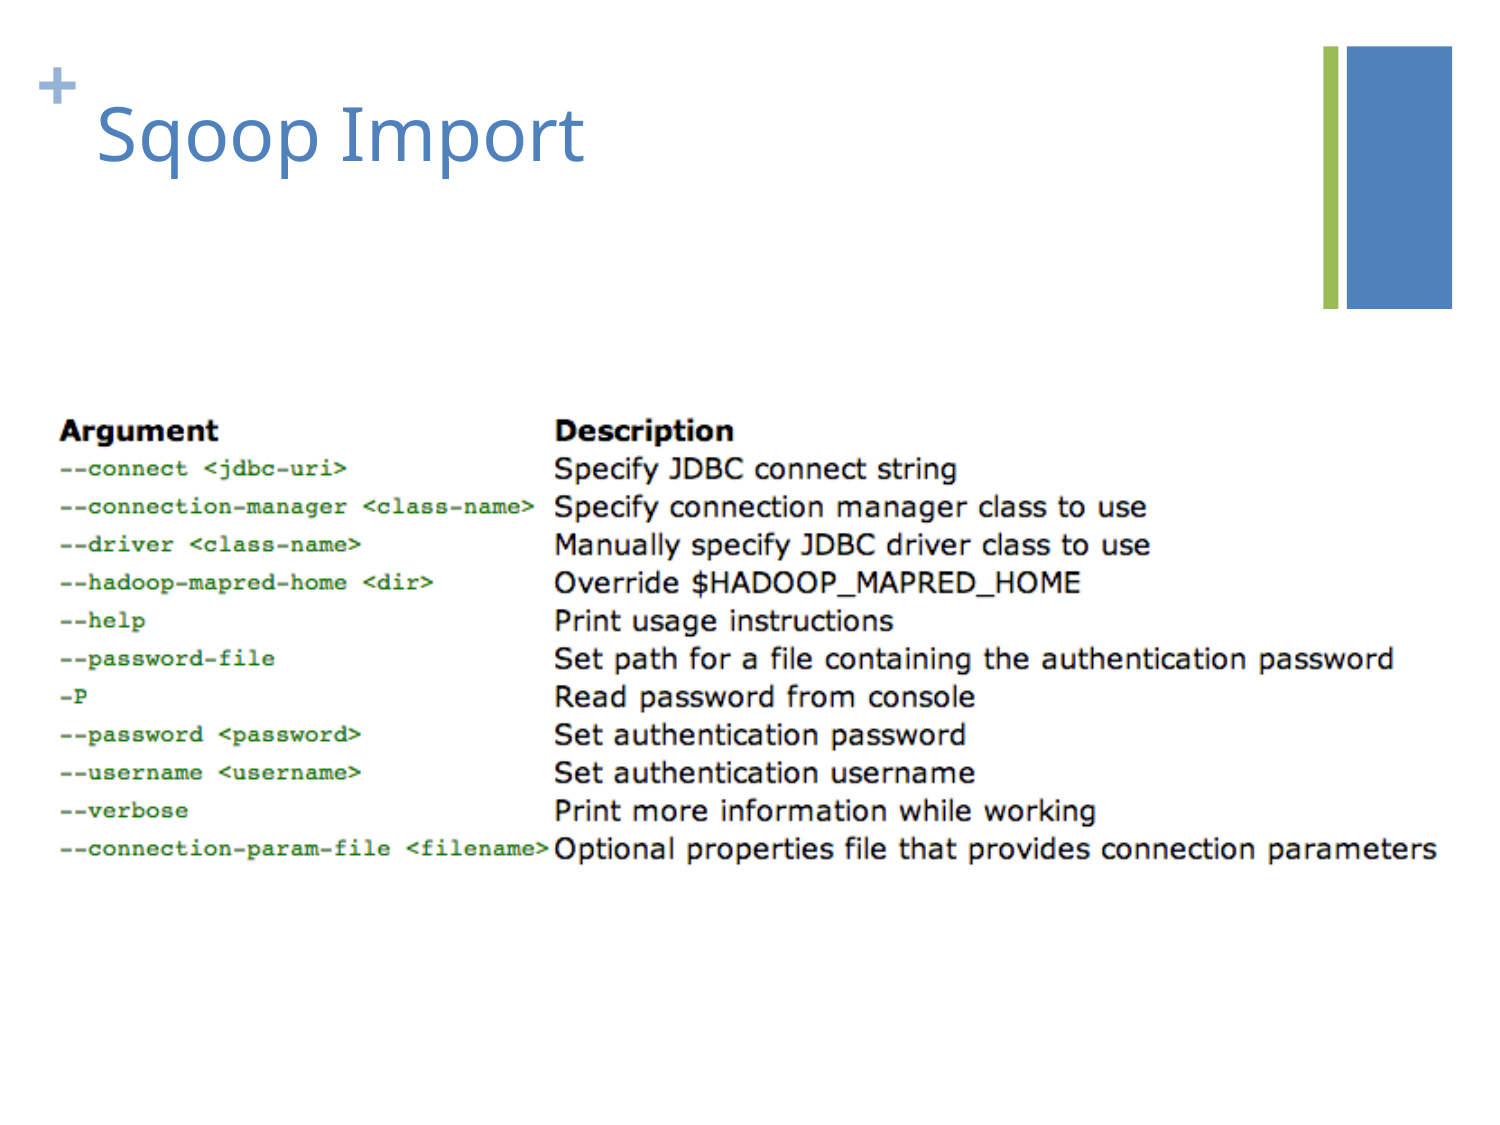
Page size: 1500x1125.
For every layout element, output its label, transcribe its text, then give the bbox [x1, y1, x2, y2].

title Sqoop Import [81, 79, 1322, 263]
picture [8, 397, 1500, 892]
